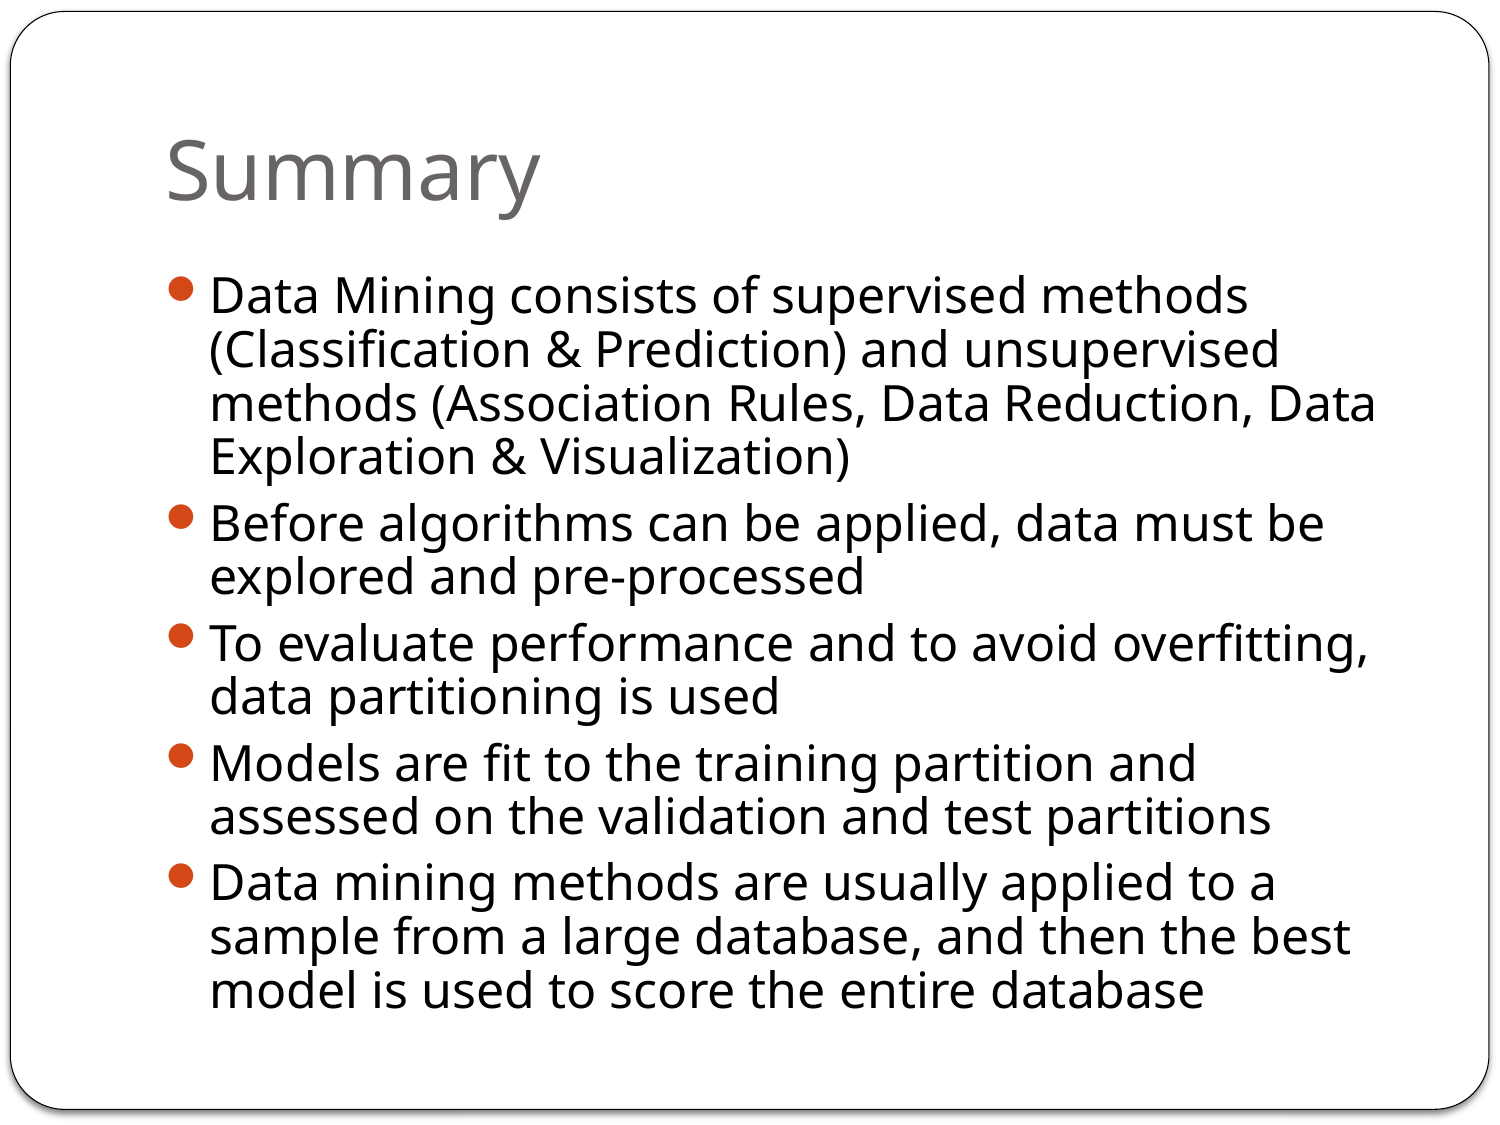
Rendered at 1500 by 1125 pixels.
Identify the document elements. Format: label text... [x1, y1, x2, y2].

title Summary [149, 44, 1426, 233]
list Data Mining consists of supervised methods (Classification & Prediction) and unsupervised methods (Association Rules, Data Reduction, Data Exploration & Visualization) Before algorithms can be applied, data must be explored and pre-processed To evaluate performance and to avoid overfitting, data partitioning is used Models are fit to the training partition and assessed on the validation and test partitions Data mining methods are usually applied to a sample from a large database, and then the best model is used to score the entire database [149, 262, 1426, 1013]
